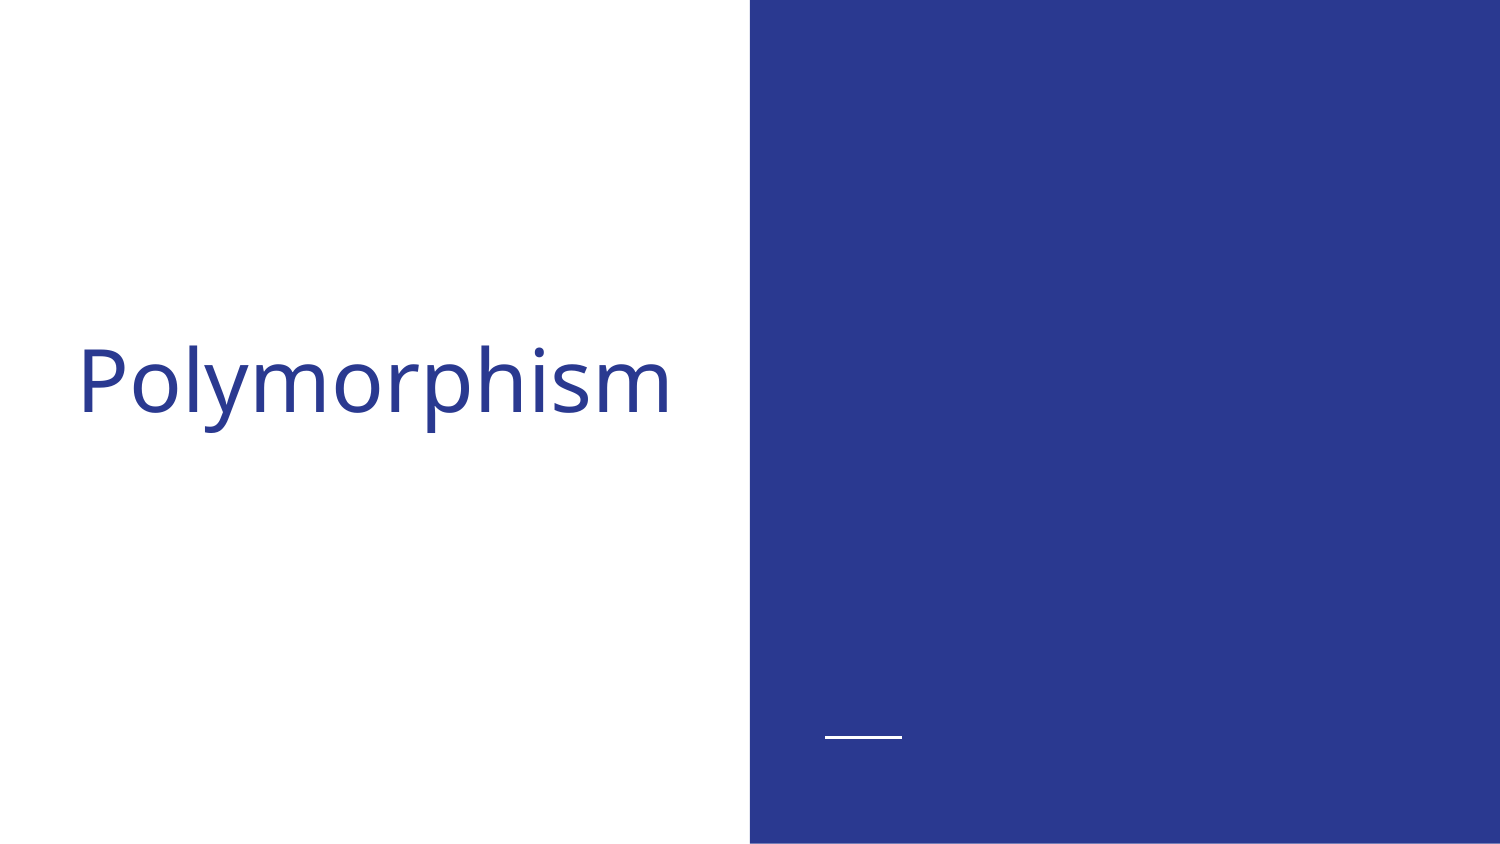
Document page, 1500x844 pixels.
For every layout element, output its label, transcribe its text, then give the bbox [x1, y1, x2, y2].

title Polymorphism [43, 188, 708, 446]
